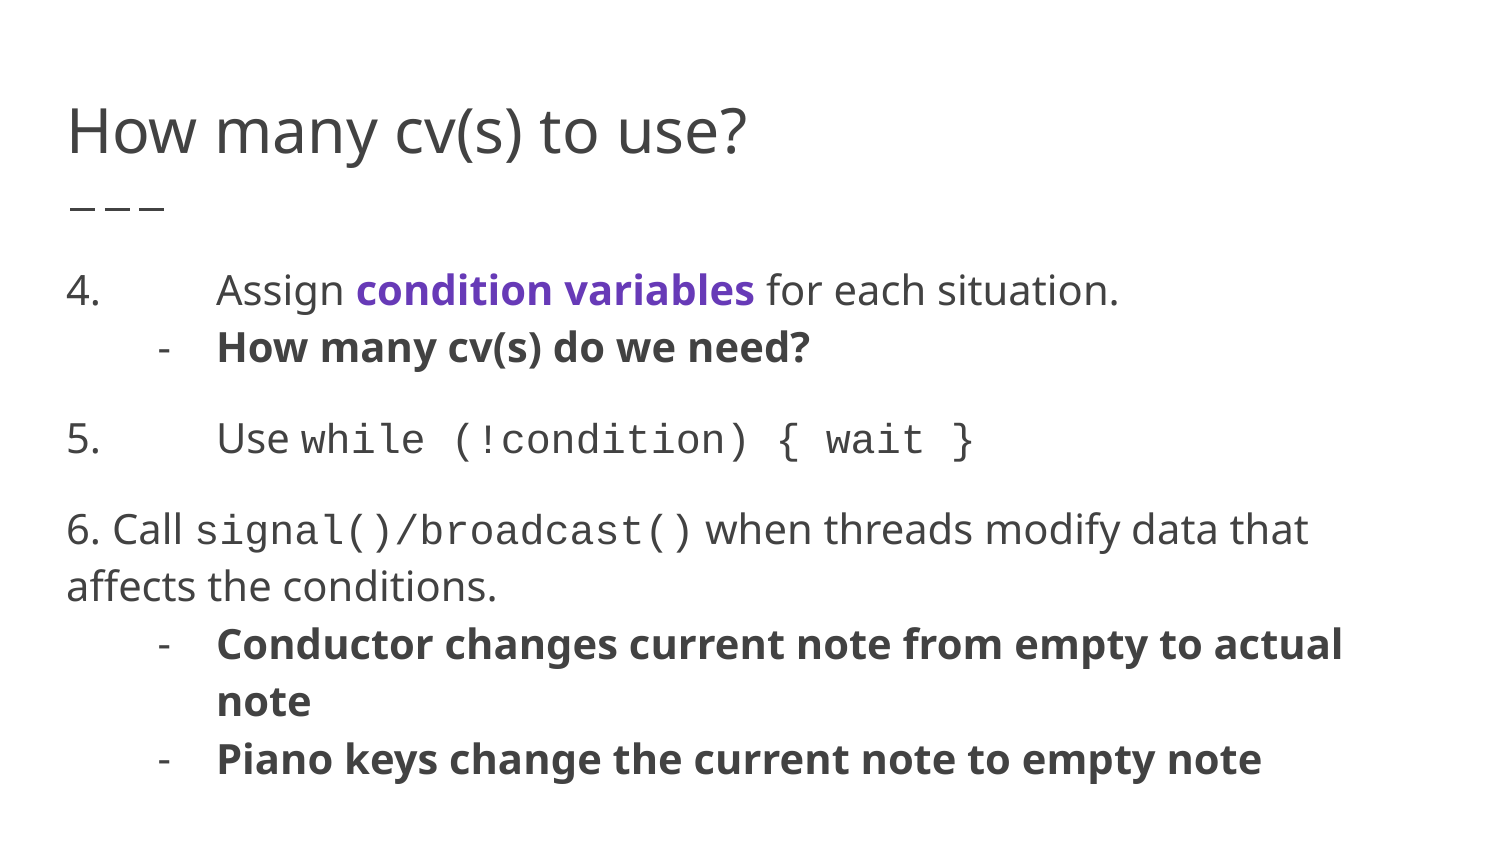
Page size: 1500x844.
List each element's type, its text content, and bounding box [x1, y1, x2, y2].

title How many cv(s) to use? [51, 61, 1449, 182]
list 4. Assign condition variables for each situation. How many cv(s) do we need? 5. Use while (!condition) { wait } 6. Call signal()/broadcast() when threads modify data that affects the conditions. Conductor changes current note from empty to actual note Piano keys change the current note to empty note [51, 240, 1449, 750]
